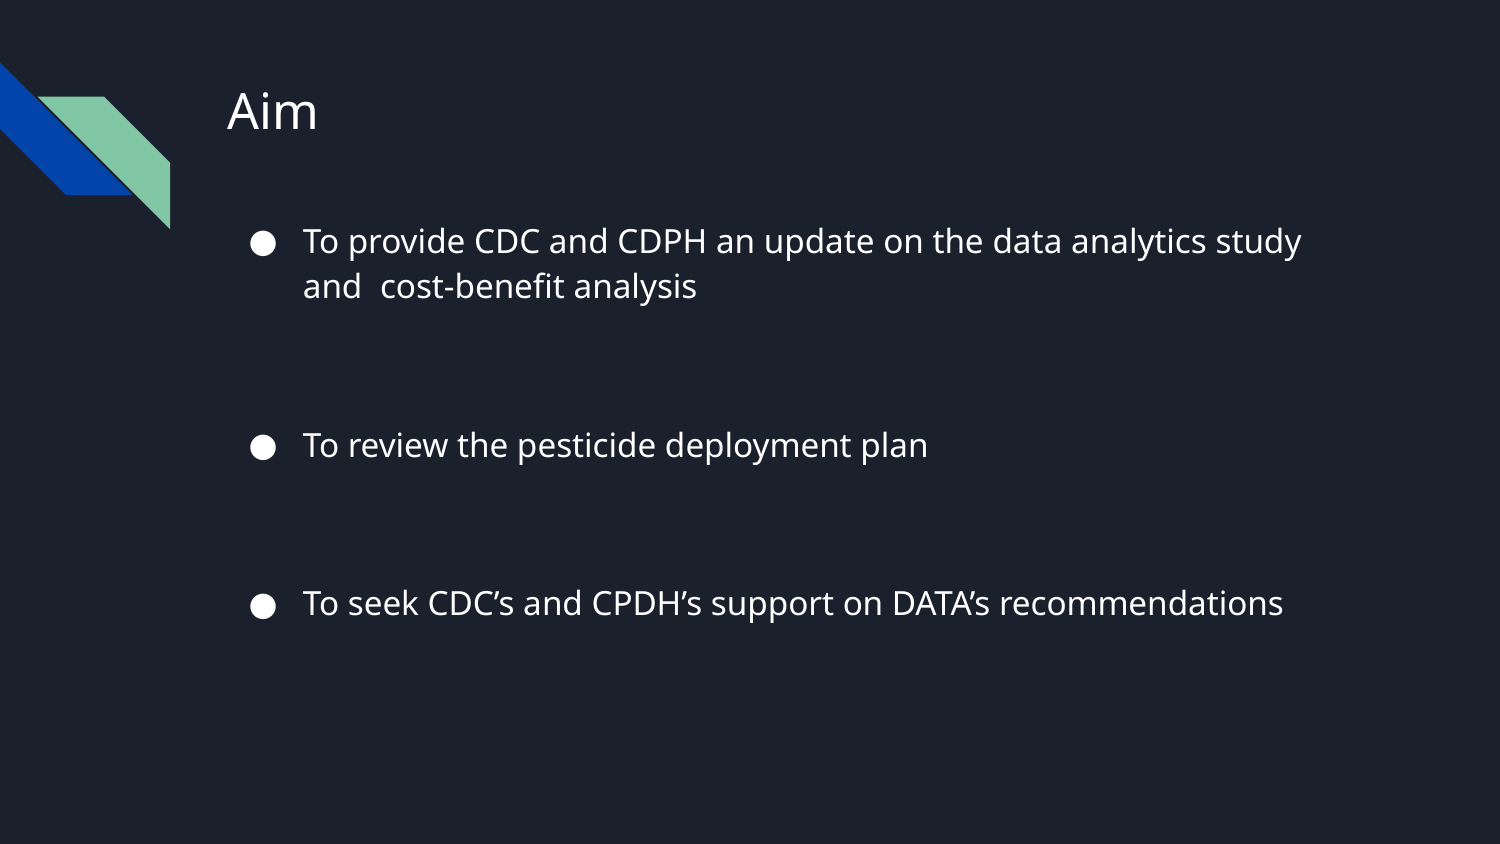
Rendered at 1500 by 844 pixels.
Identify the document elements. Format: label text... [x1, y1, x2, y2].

title Aim [212, 64, 1368, 198]
list To provide CDC and CDPH an update on the data analytics study and cost-benefit analysis To review the pesticide deployment plan To seek CDC’s and CPDH’s support on DATA’s recommendations [212, 198, 1368, 677]
